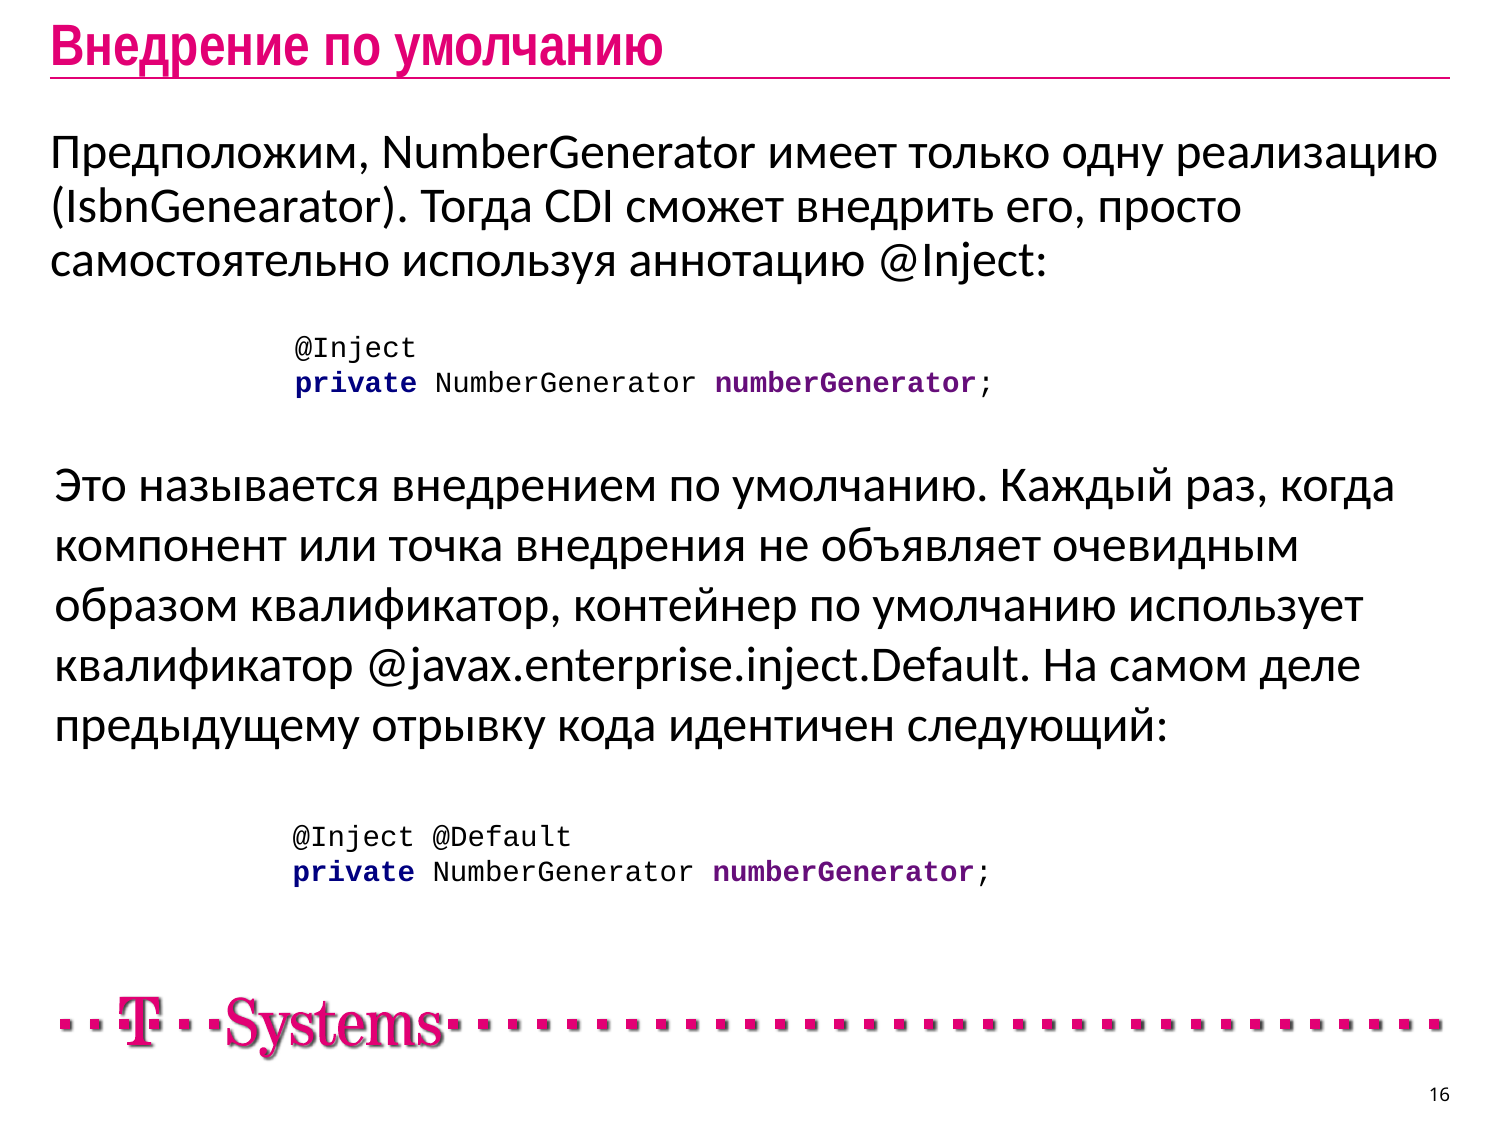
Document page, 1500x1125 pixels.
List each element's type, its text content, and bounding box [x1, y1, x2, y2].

text_box @Inject @Default private NumberGenerator numberGenerator; [277, 810, 1105, 896]
slide_number 16 [1361, 1082, 1451, 1107]
list Предположим, NumberGenerator имеет только одну реализацию (IsbnGenearator). Тогда CDI сможет внедрить его, просто самостоятельно используя аннотацию @Inject: [50, 125, 1450, 279]
text_box Это называется внедрением по умолчанию. Каждый раз, когда компонент или точка внедрения не объявляет очевидным образом квалификатор, контейнер по умолчанию использует квалификатор @javax.enterprise.inject.Default. На самом деле предыдущему отрывку кода идентичен следующий: [39, 444, 1460, 760]
text_box @Inject private NumberGenerator numberGenerator; [279, 320, 1011, 406]
title Внедрение по умолчанию [50, 14, 1450, 91]
